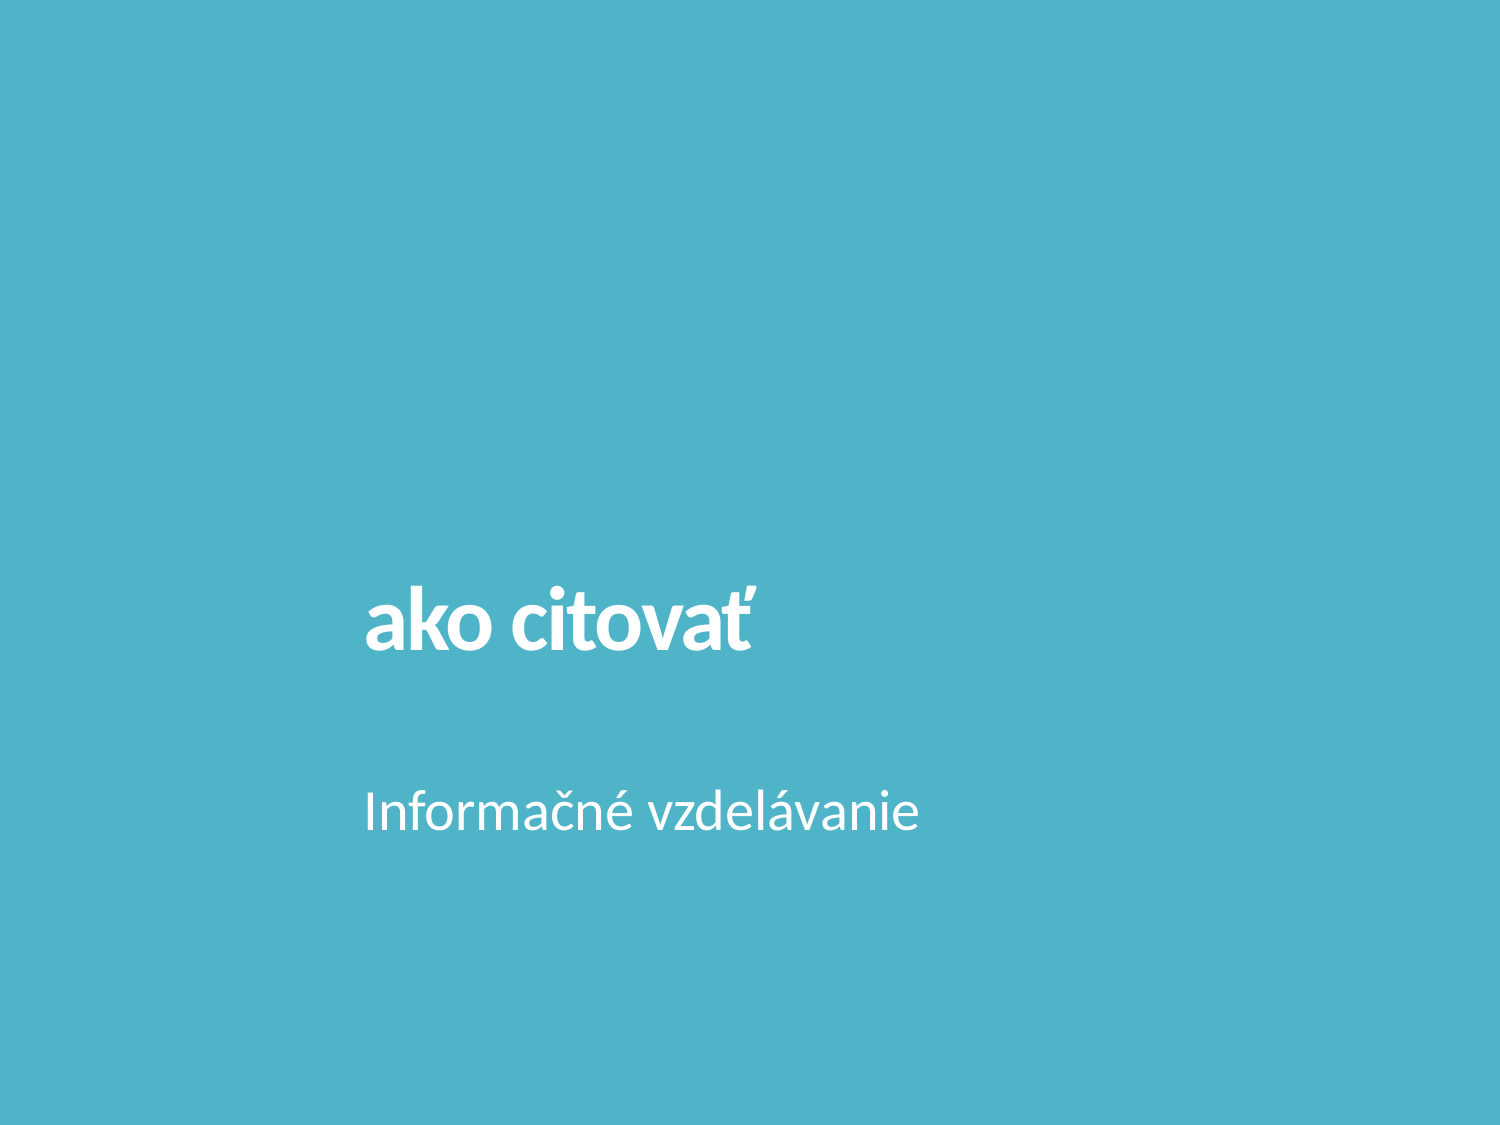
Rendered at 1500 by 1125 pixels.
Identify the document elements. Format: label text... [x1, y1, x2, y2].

title ako citovať [348, 349, 1320, 676]
subtitle Informačné vzdelávanie [348, 775, 1206, 959]
